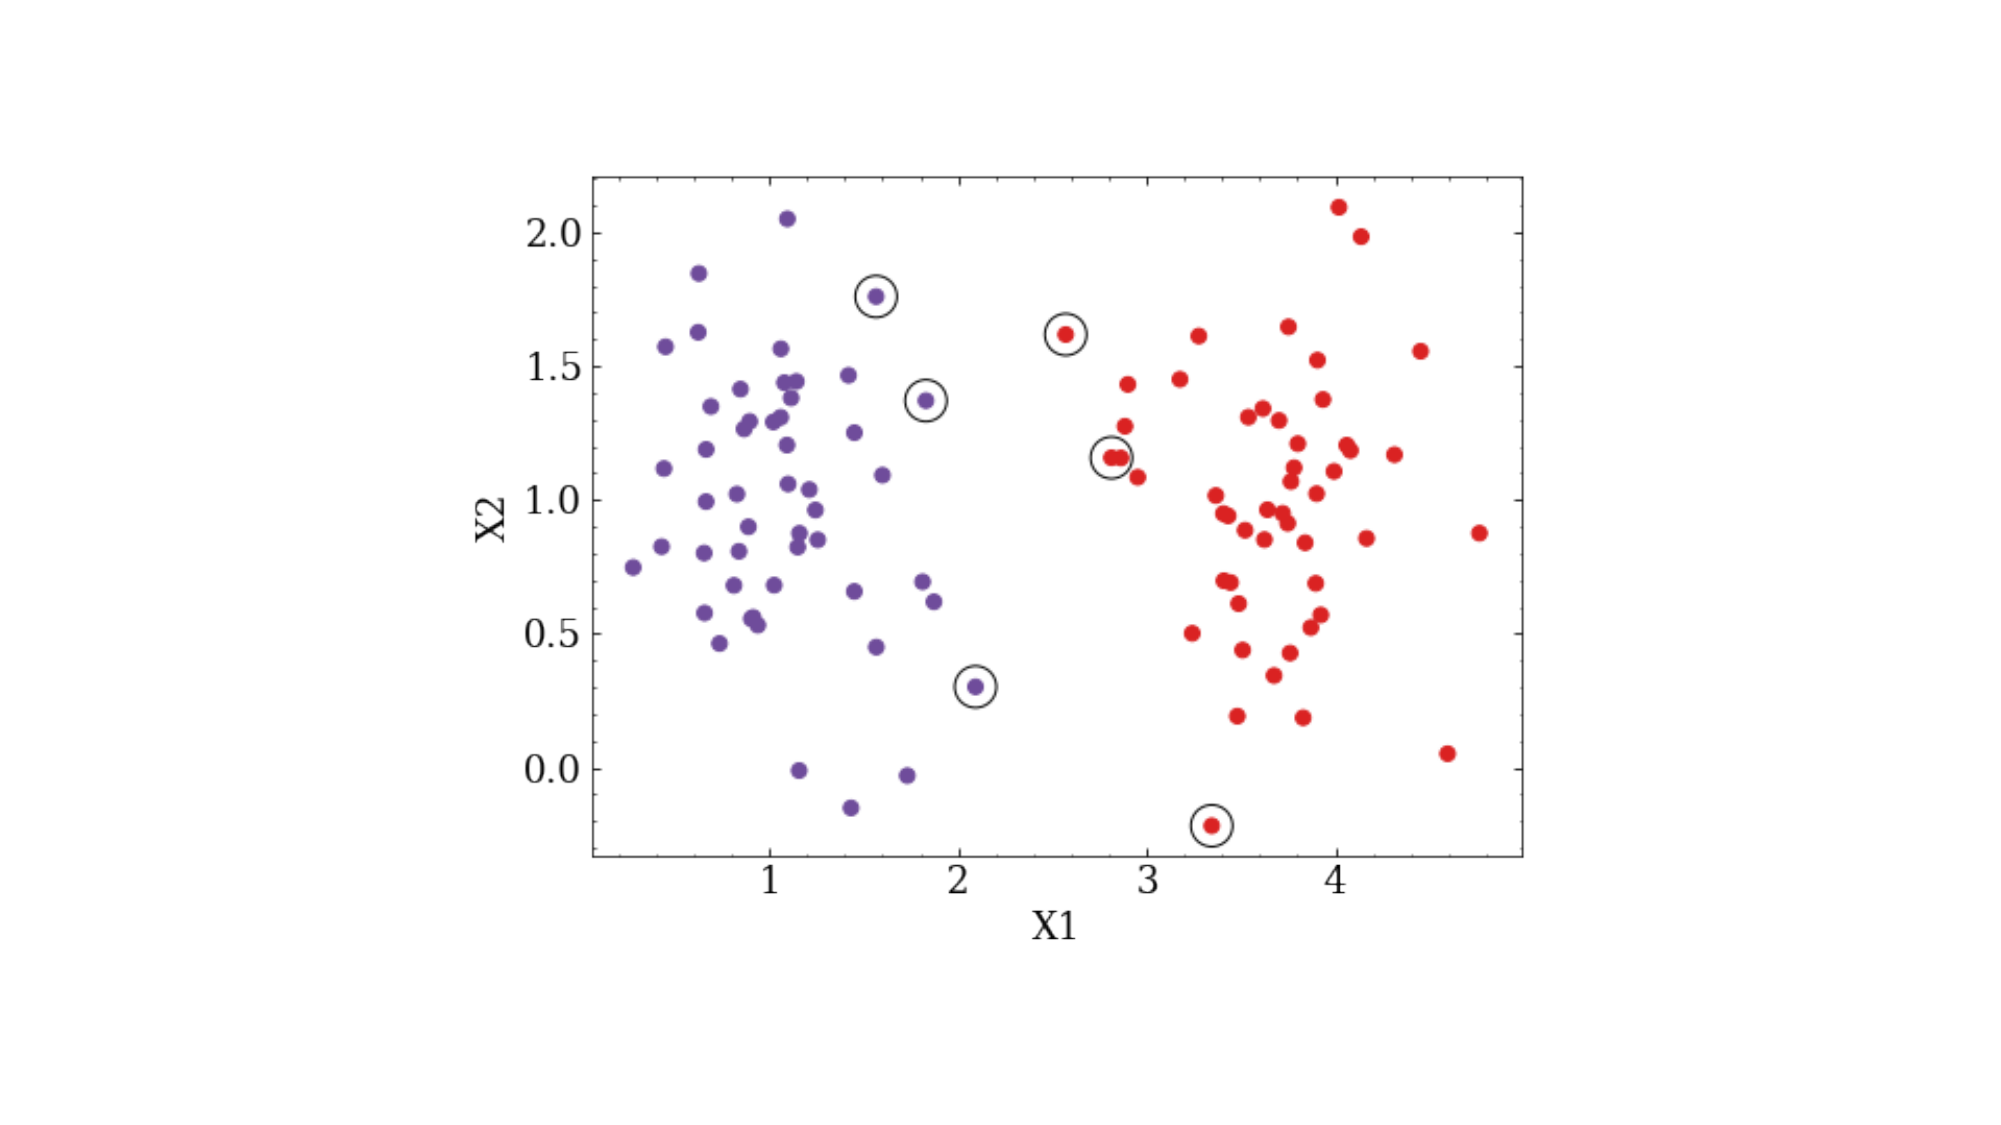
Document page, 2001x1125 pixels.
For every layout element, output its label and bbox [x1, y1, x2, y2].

picture [463, 162, 1537, 963]
